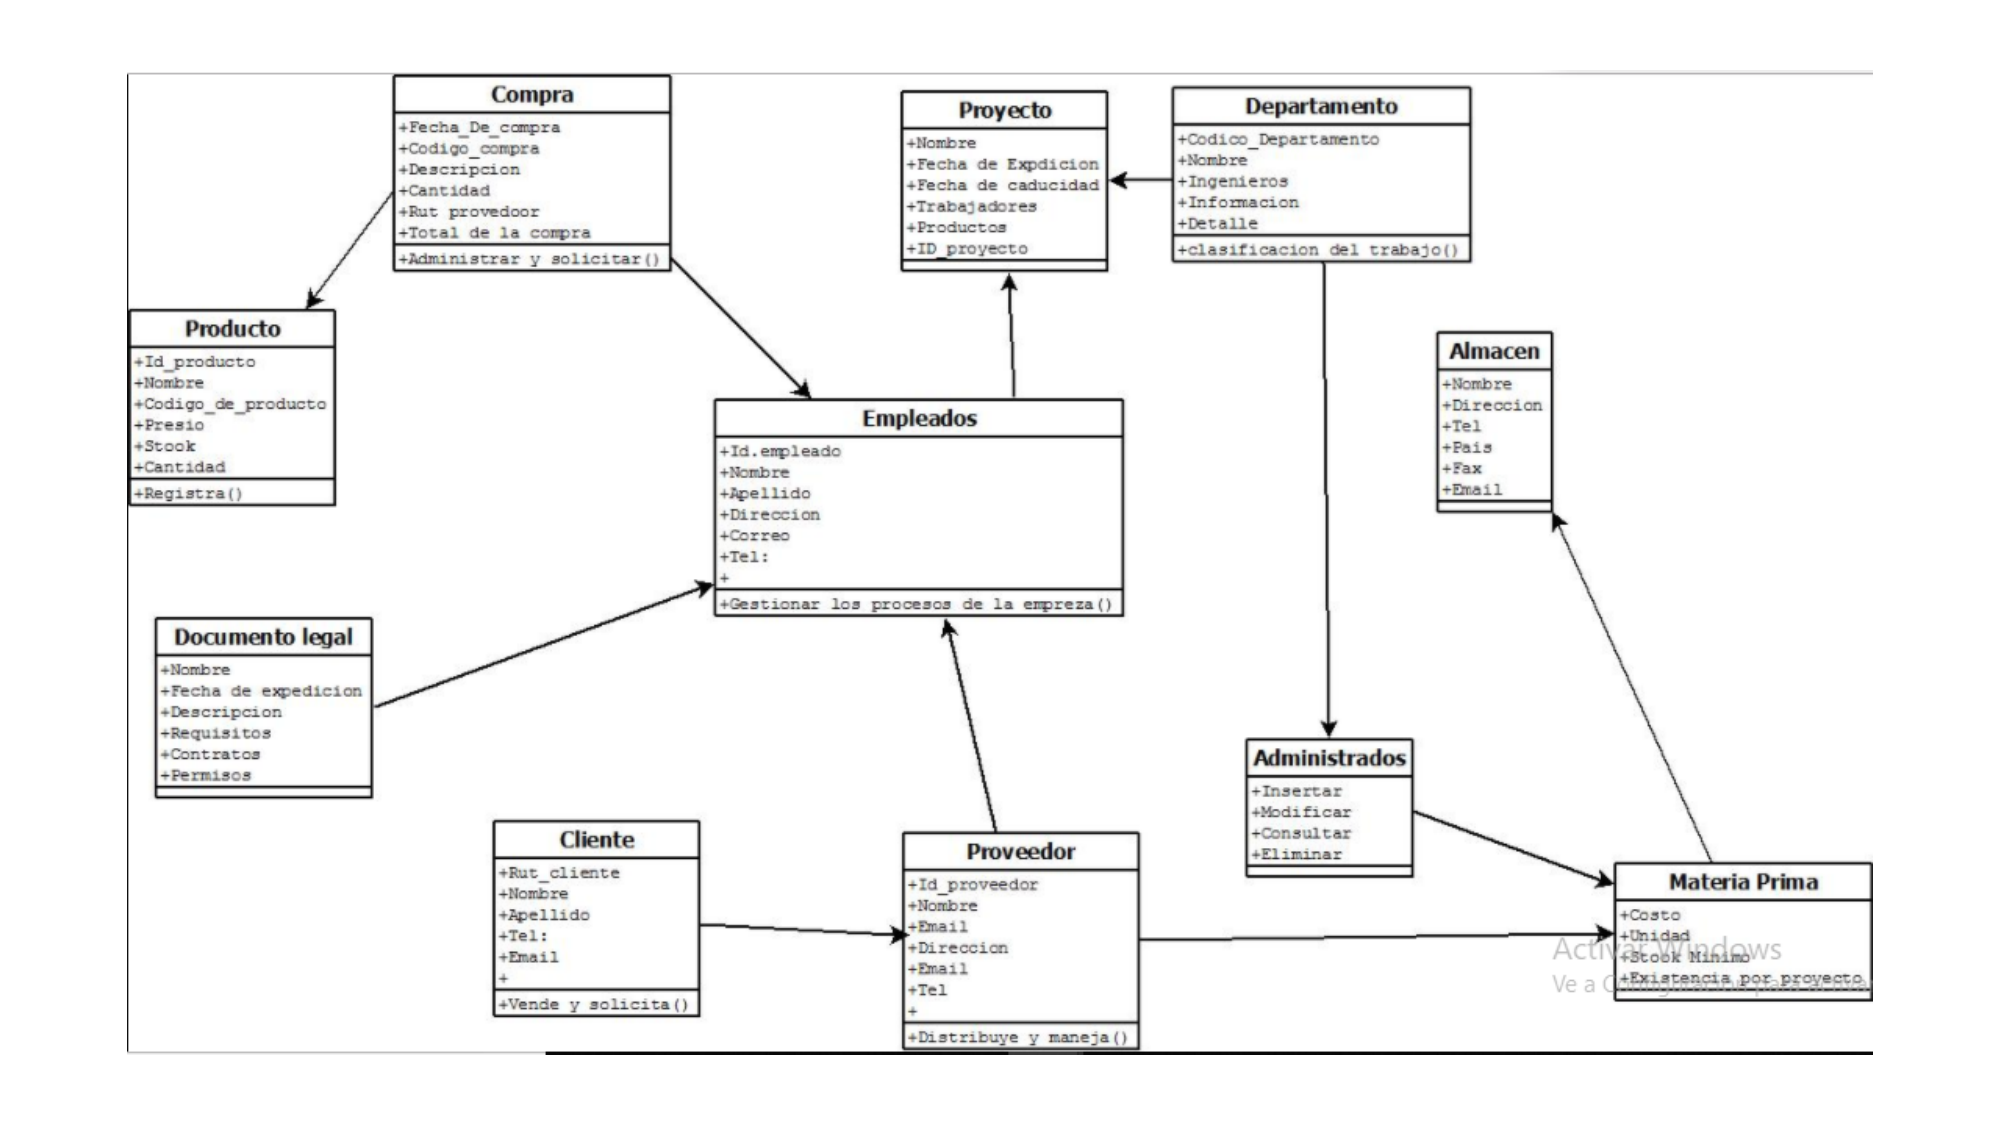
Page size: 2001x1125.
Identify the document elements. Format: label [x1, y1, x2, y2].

picture [127, 70, 1873, 1055]
